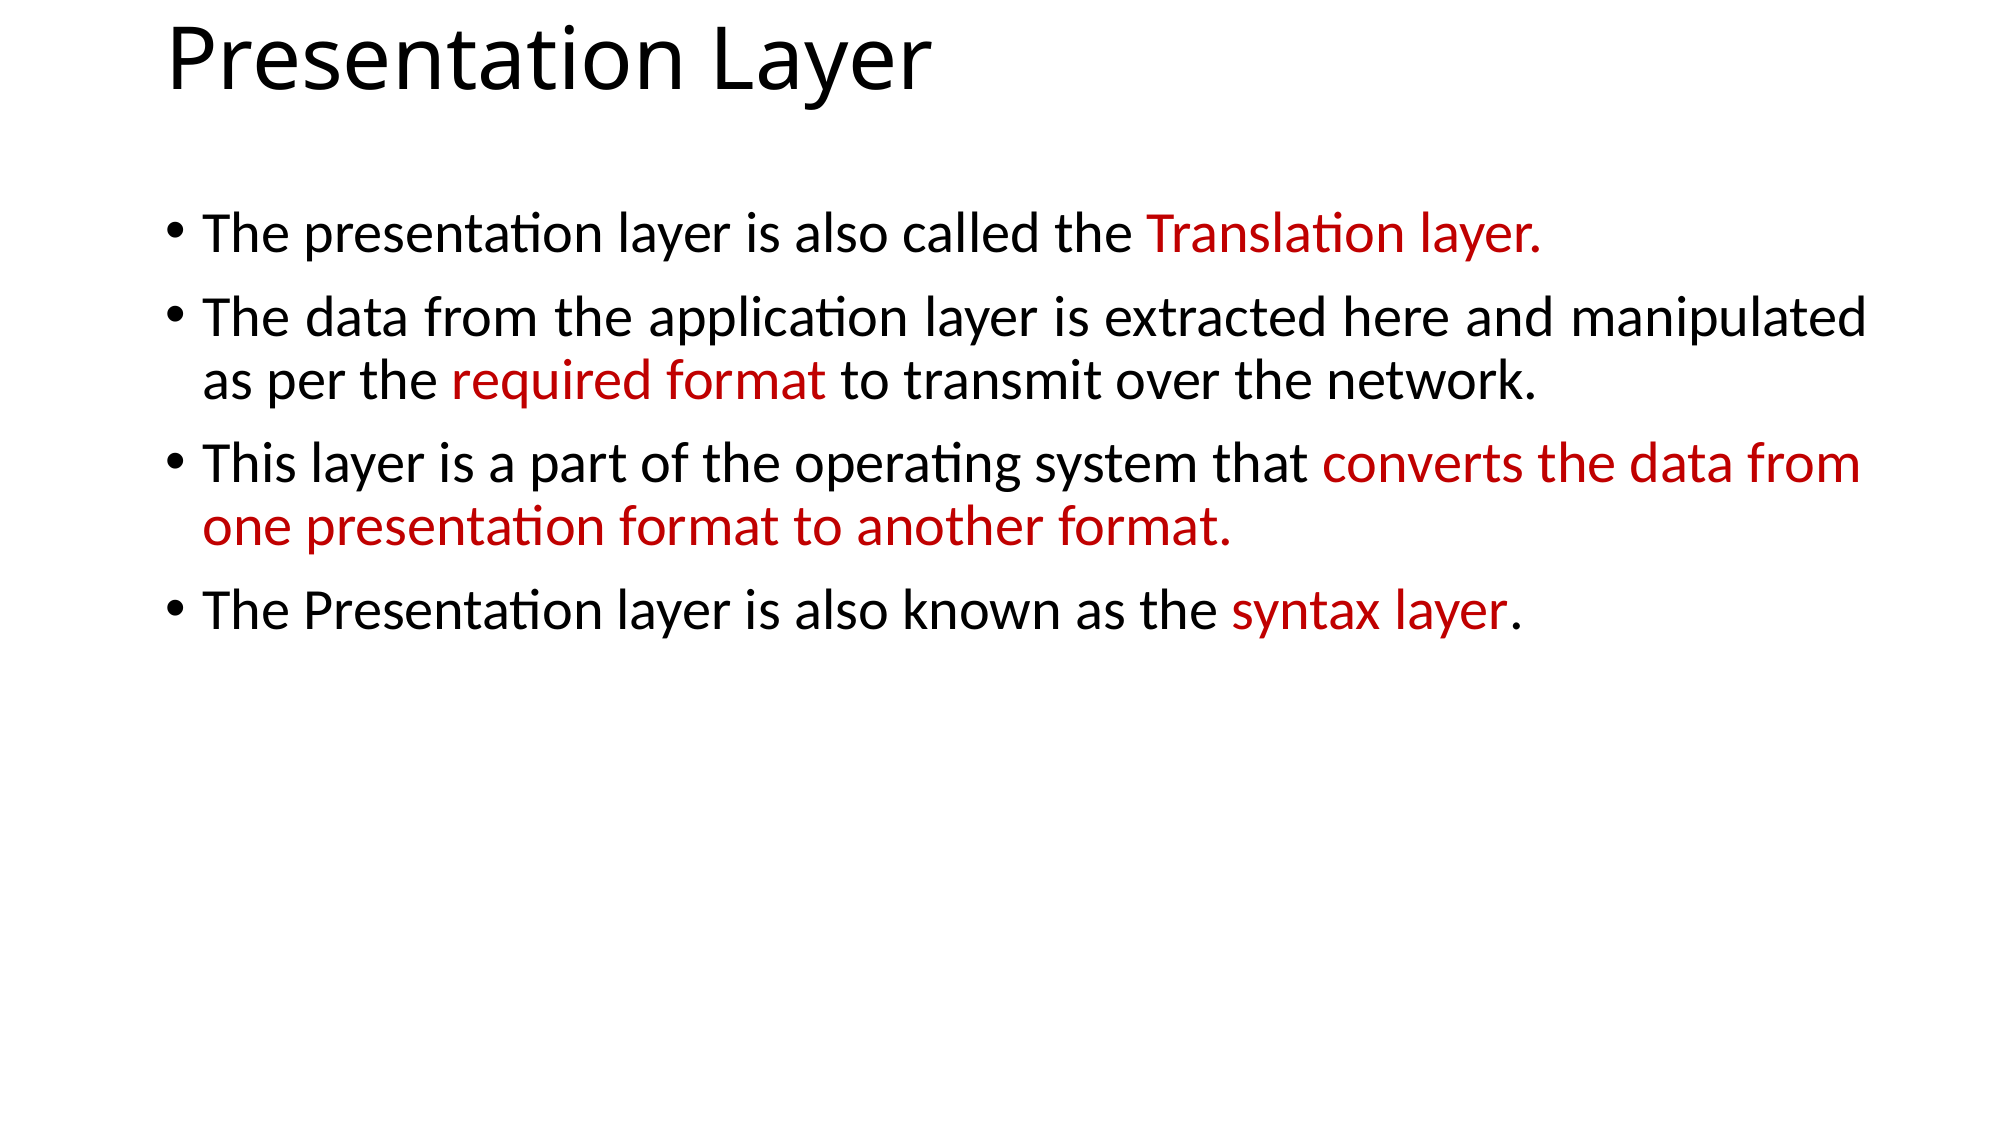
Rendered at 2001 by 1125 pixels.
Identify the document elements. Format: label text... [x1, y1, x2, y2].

list The presentation layer is also called the Translation layer. The data from the application layer is extracted here and manipulated as per the required format to transmit over the network. This layer is a part of the operating system that converts the data from one presentation format to another format. The Presentation layer is also known as the syntax layer. [149, 194, 1885, 1059]
title Presentation Layer [149, 6, 1904, 117]
